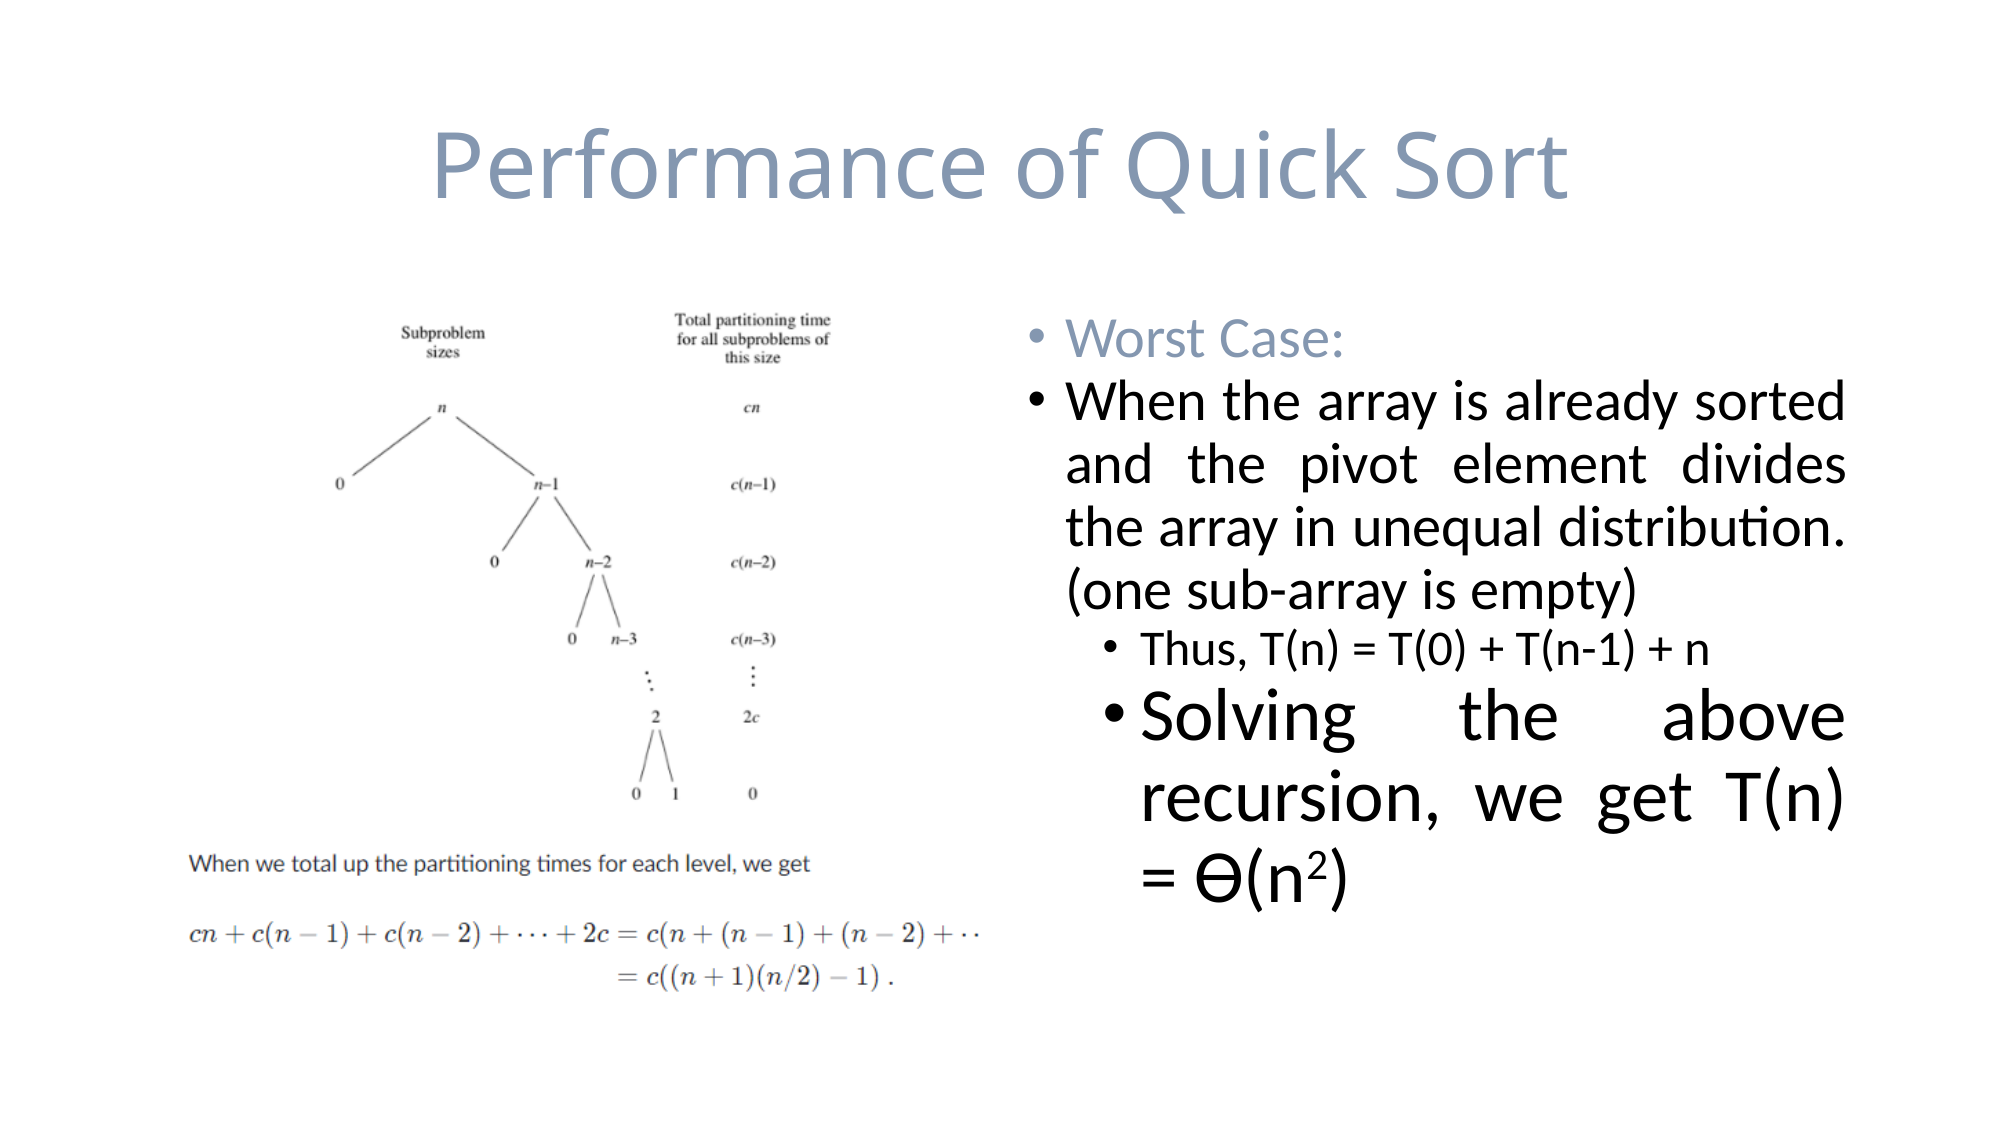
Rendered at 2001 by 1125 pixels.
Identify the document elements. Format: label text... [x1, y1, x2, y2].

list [137, 306, 988, 1007]
title Performance of Quick Sort [137, 59, 1863, 278]
list Worst Case: When the array is already sorted and the pivot element divides the array in unequal distribution. (one sub-array is empty) Thus, T(n) = T(0) + T(n-1) + n Solving the above recursion, we get T(n) = ϴ(n2) [1012, 299, 1863, 1014]
